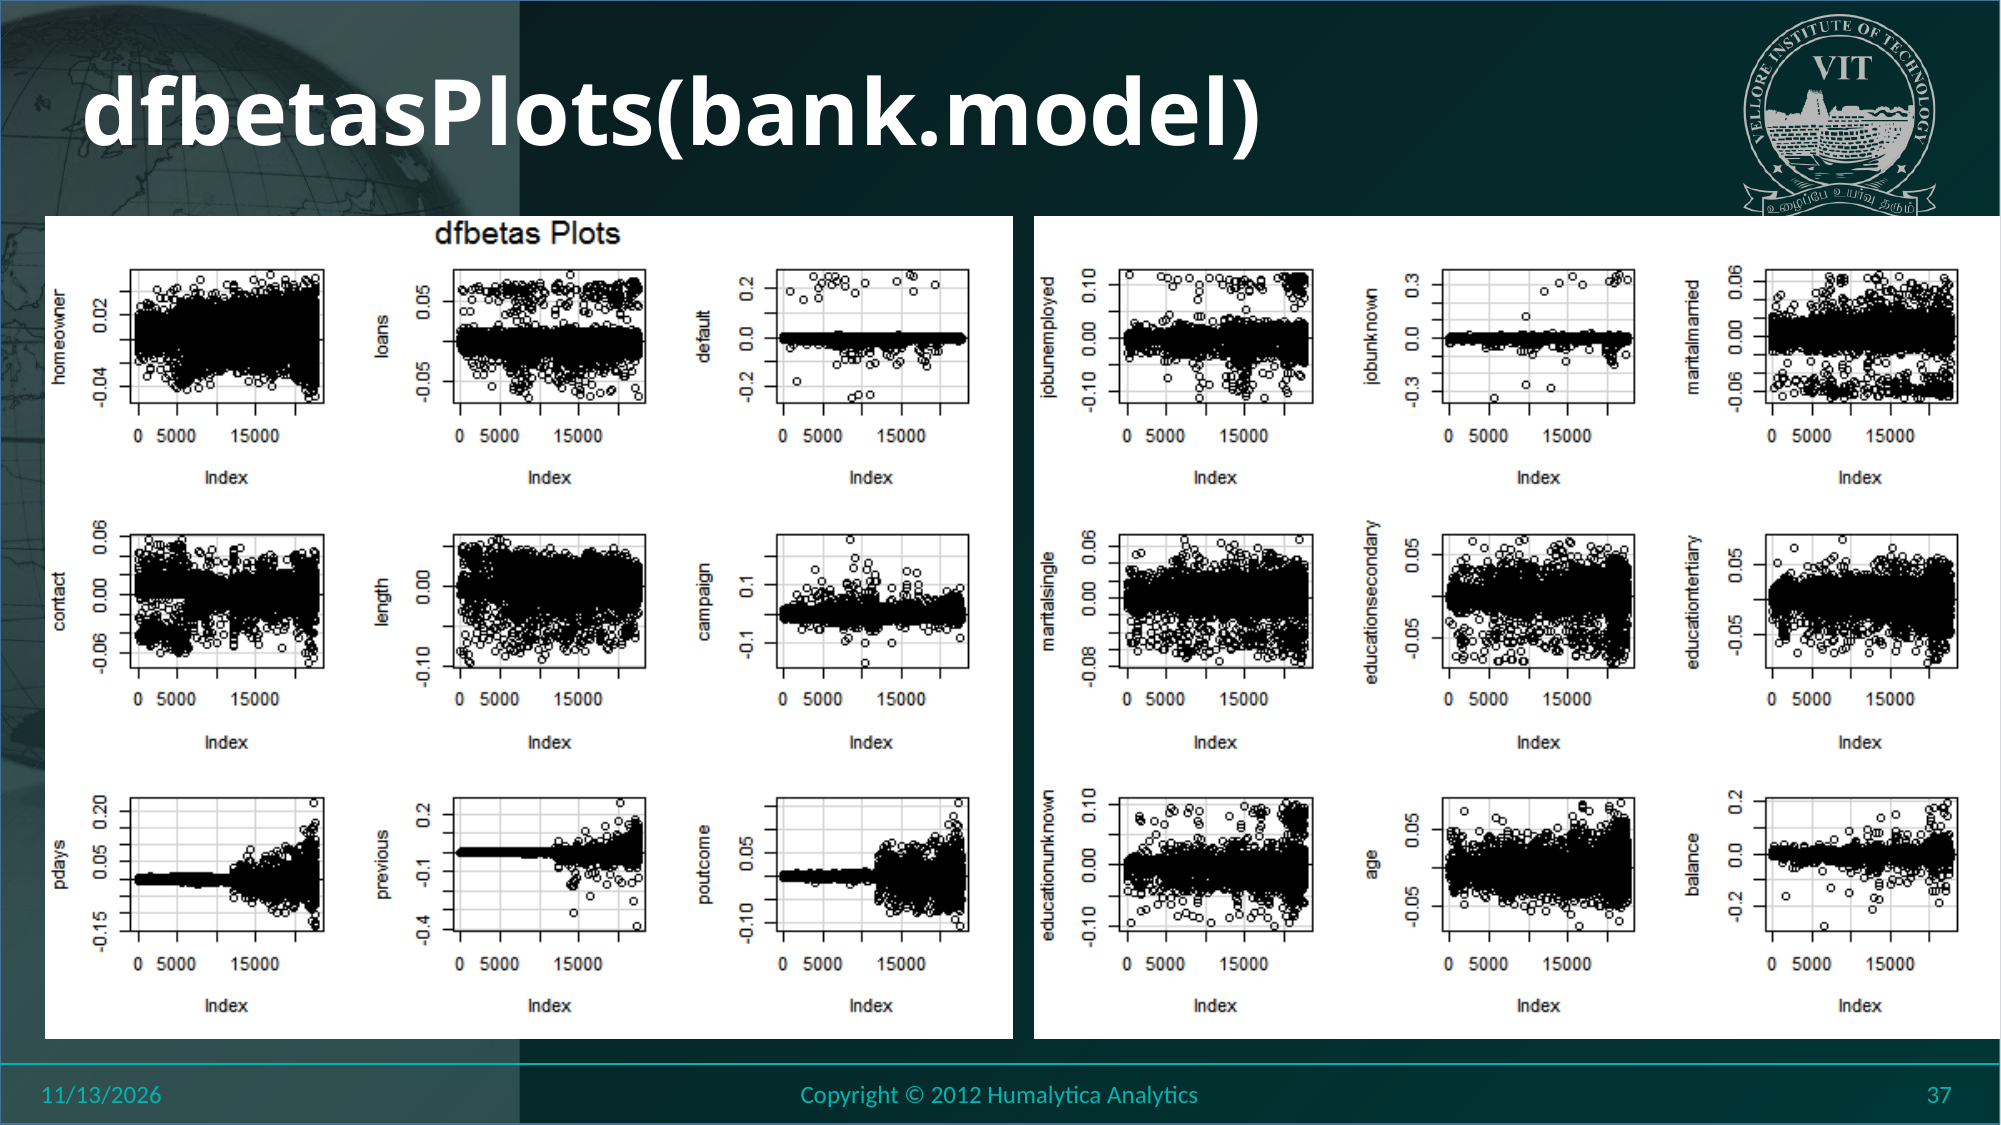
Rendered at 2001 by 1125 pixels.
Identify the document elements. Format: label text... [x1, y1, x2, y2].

title dfbetasPlots(bank.model) [66, 15, 1719, 218]
footer Copyright © 2012 Humalytica Analytics [662, 1064, 1338, 1124]
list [1034, 216, 2000, 1039]
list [45, 216, 1013, 1039]
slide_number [25, 1064, 476, 1124]
slide_number 37 [1517, 1064, 1968, 1124]
